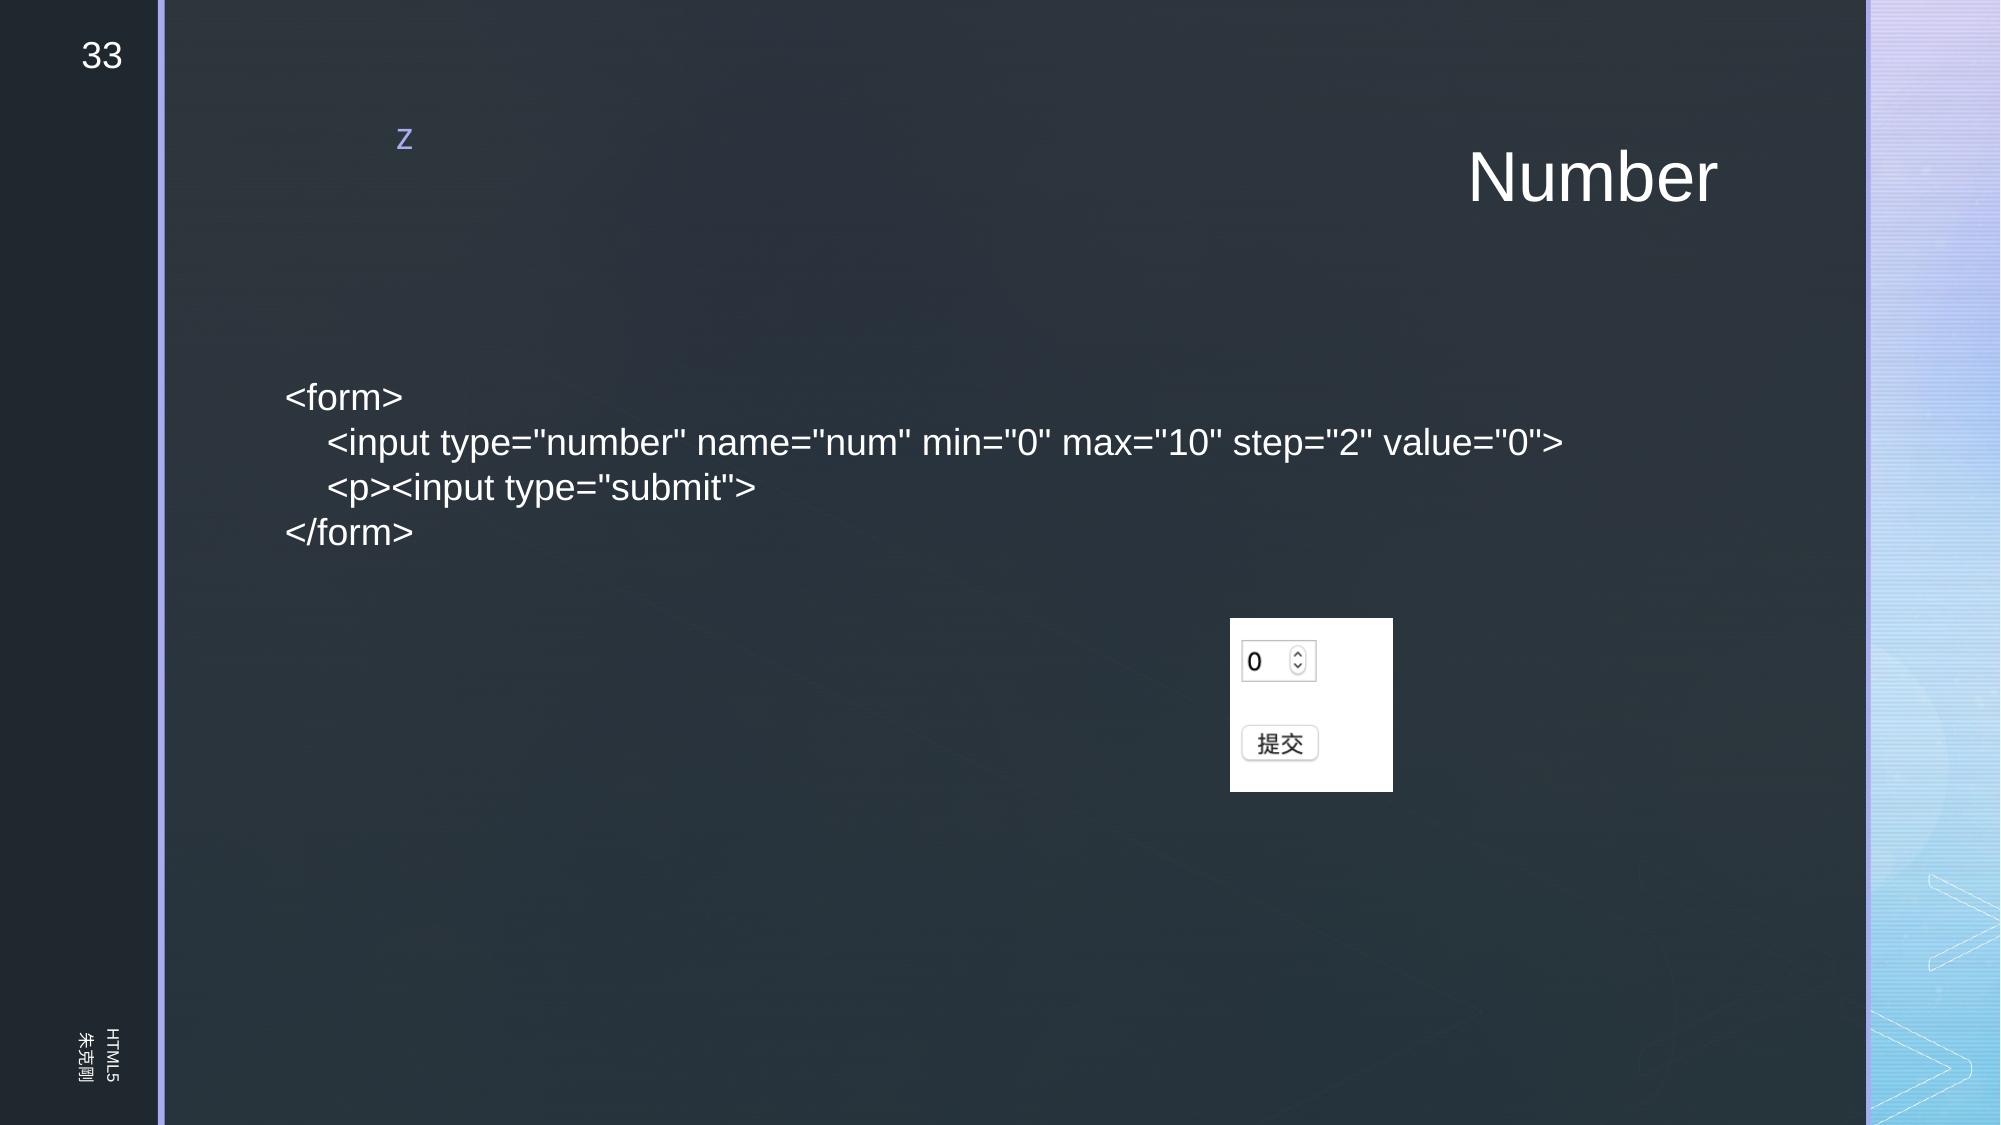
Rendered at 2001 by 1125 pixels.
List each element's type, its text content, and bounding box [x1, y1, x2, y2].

footer HTML5 [101, 132, 131, 1098]
picture [1871, 0, 2001, 1125]
slide_number 33 [25, 26, 131, 80]
text_box <form> <input type="number" name="num" min="0" max="10" step="2" value="0"> <p><input type="submit"> </form> [270, 365, 1625, 561]
slide_number 朱克剛 [70, 661, 101, 1098]
picture [1230, 618, 1394, 792]
title Number [428, 132, 1734, 310]
